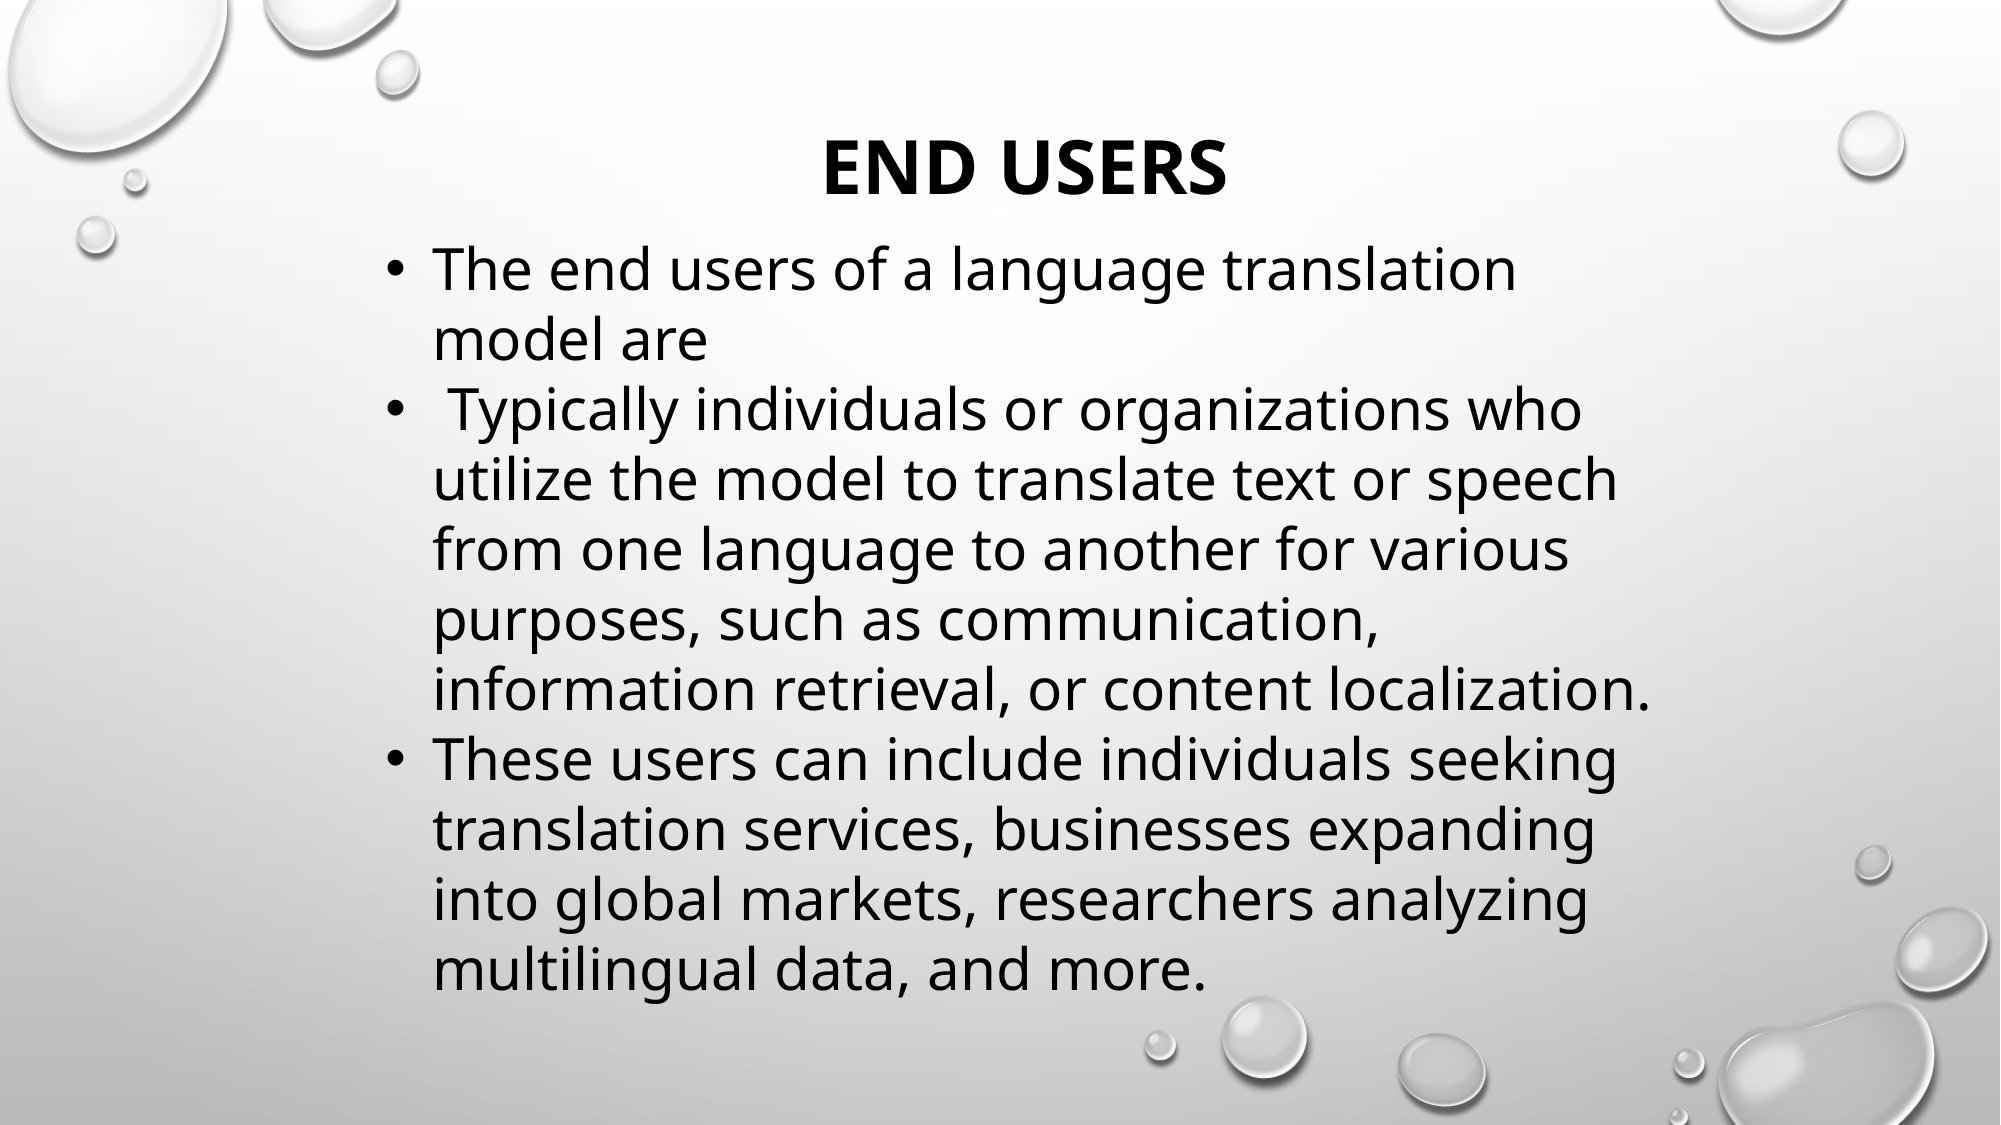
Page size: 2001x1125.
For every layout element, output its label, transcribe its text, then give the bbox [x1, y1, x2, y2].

picture [0, 0, 2000, 1125]
title End users [174, 39, 1876, 302]
text_box The end users of a language translation model are Typically individuals or organizations who utilize the model to translate text or speech from one language to another for various purposes, such as communication, information retrieval, or content localization. These users can include individuals seeking translation services, businesses expanding into global markets, researchers analyzing multilingual data, and more. [370, 225, 1680, 1010]
